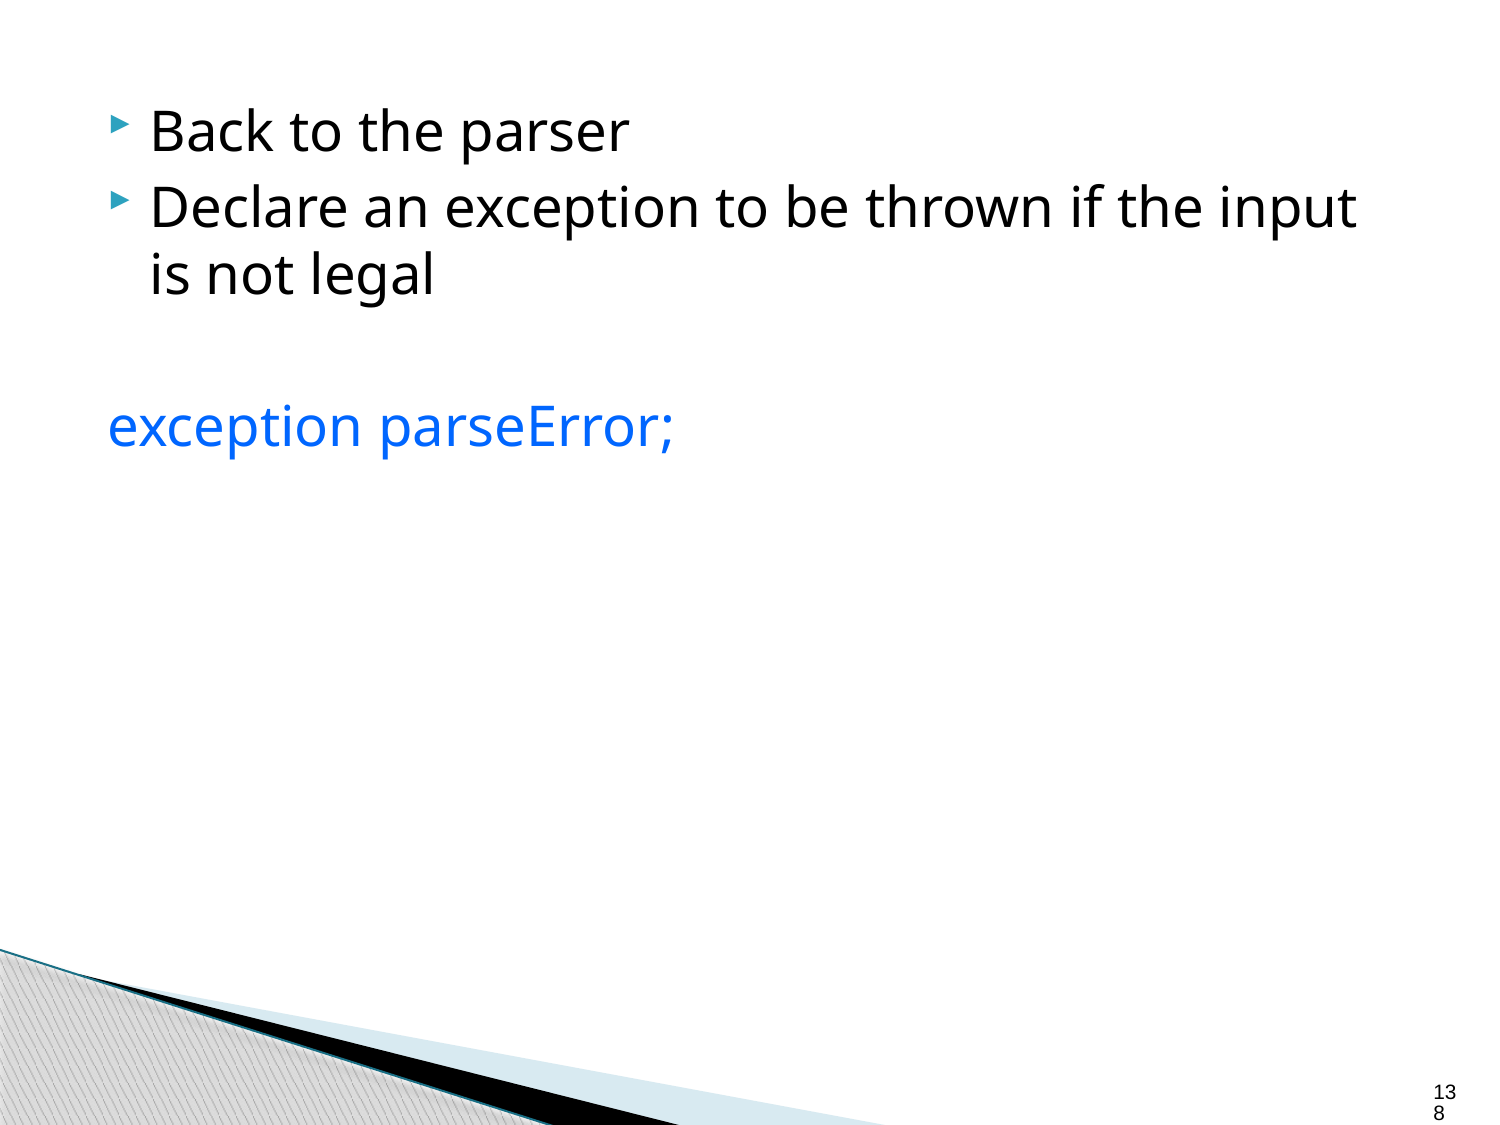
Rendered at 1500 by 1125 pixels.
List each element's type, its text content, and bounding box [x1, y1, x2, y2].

list Back to the parser Declare an exception to be thrown if the input is not legal exception parseError; [75, 87, 1425, 1005]
slide_number 138 [1418, 1051, 1479, 1112]
